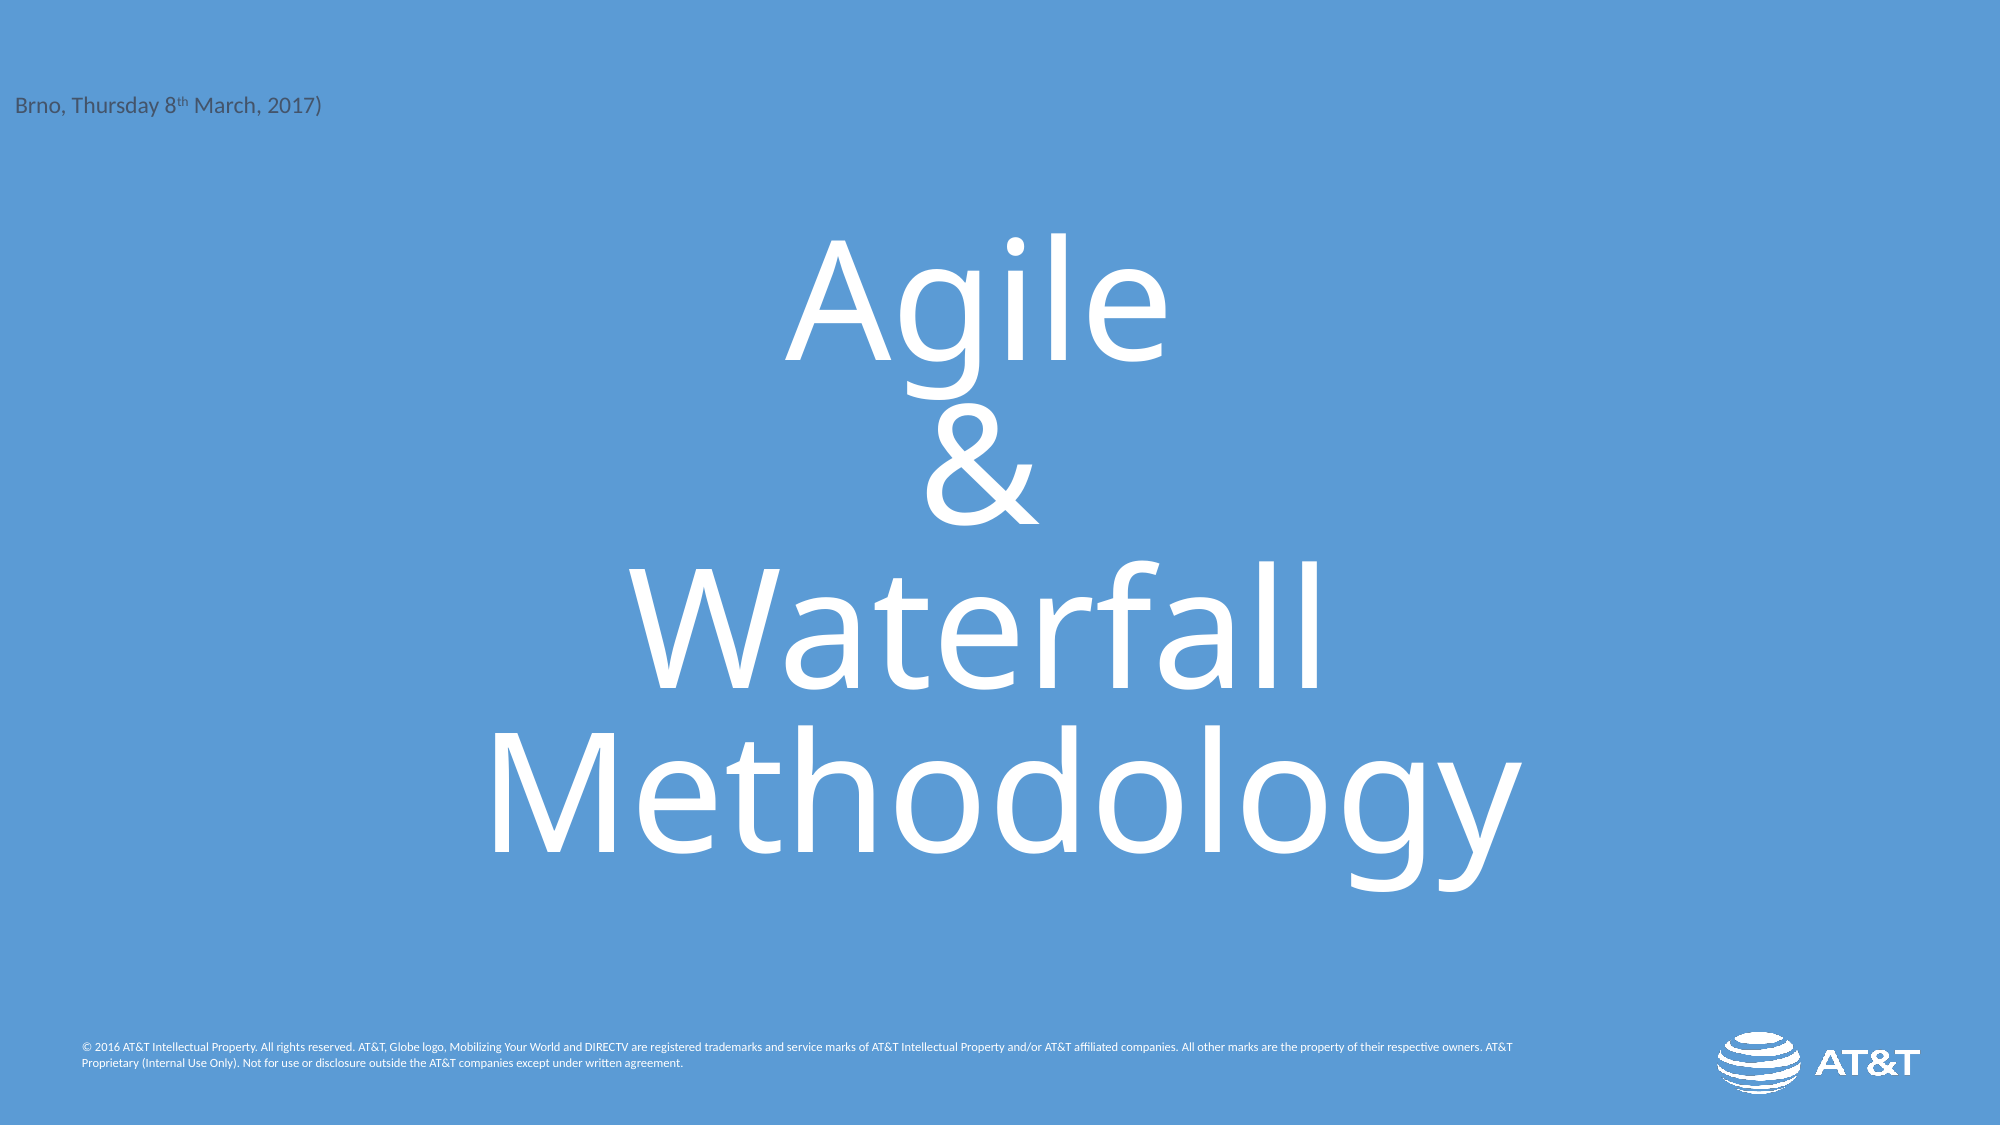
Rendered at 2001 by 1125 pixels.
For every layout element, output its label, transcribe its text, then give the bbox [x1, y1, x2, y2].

list Brno, Thursday 8th March, 2017) [0, 82, 2000, 126]
picture [1674, 1000, 1962, 1125]
title Agile & Waterfall Methodology [81, 152, 1922, 893]
